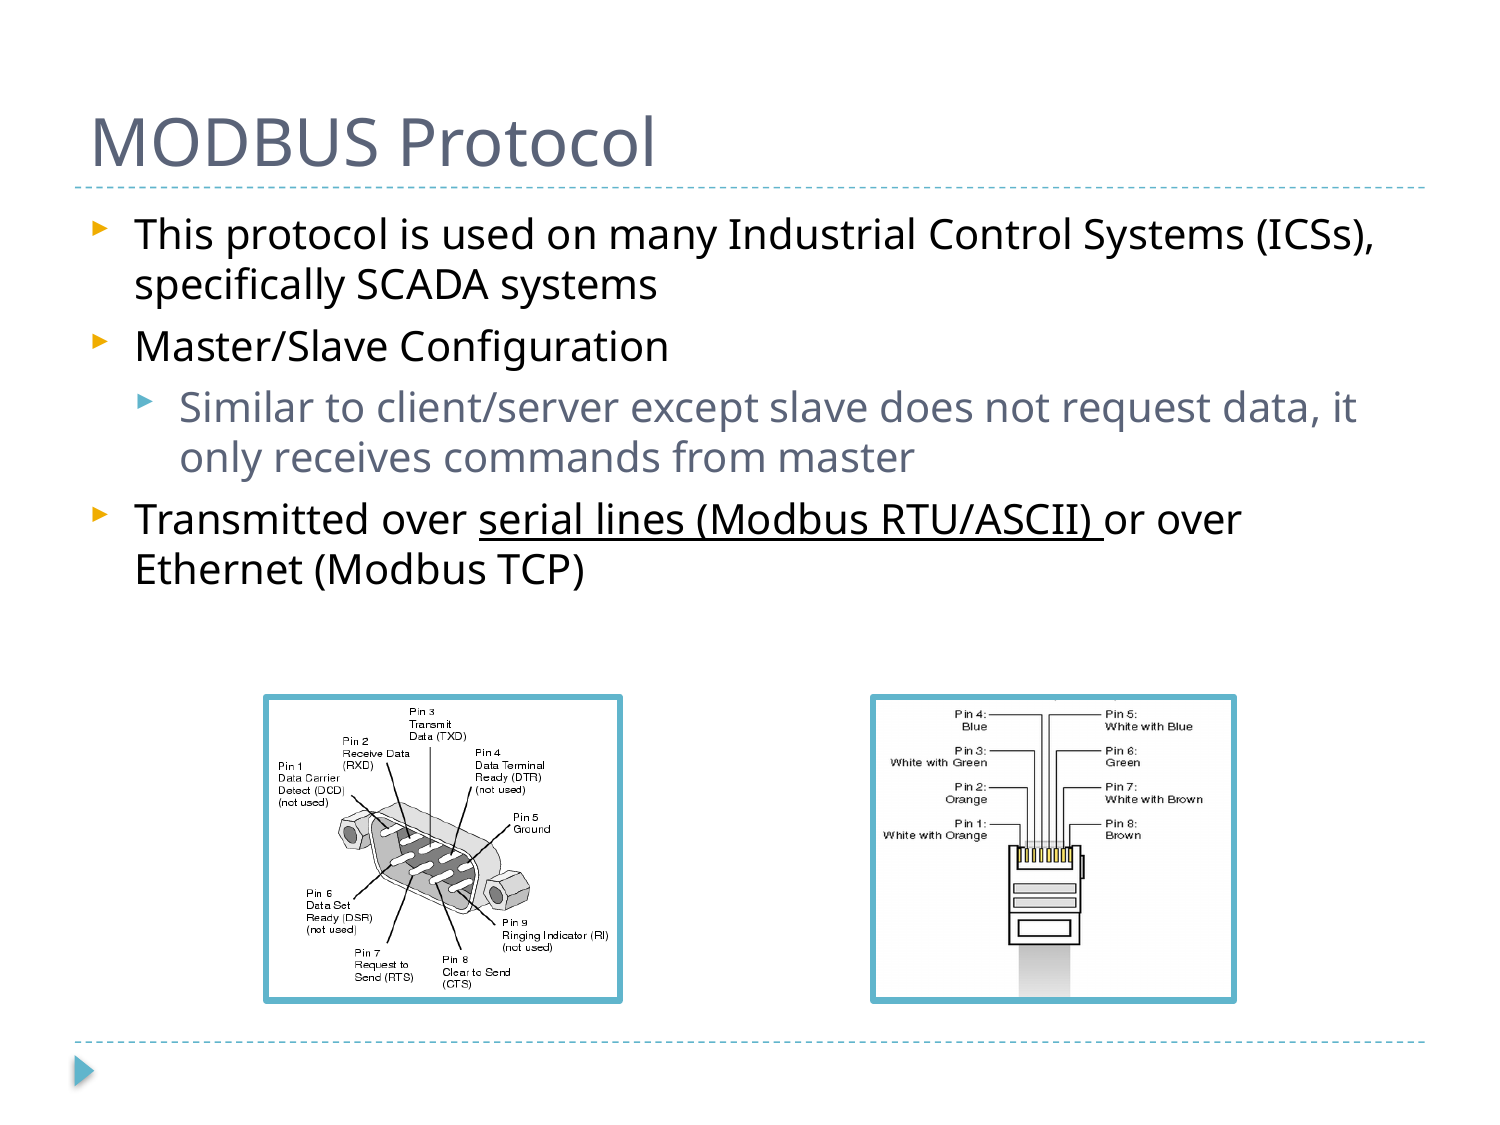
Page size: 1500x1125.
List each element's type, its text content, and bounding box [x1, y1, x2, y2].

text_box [268, 699, 1232, 998]
title MODBUS Protocol [75, 24, 1425, 188]
list This protocol is used on many Industrial Control Systems (ICSs), specifically SCADA systems Master/Slave Configuration Similar to client/server except slave does not request data, it only receives commands from master Transmitted over serial lines (Modbus RTU/ASCII) or over Ethernet (Modbus TCP) [75, 200, 1425, 1010]
